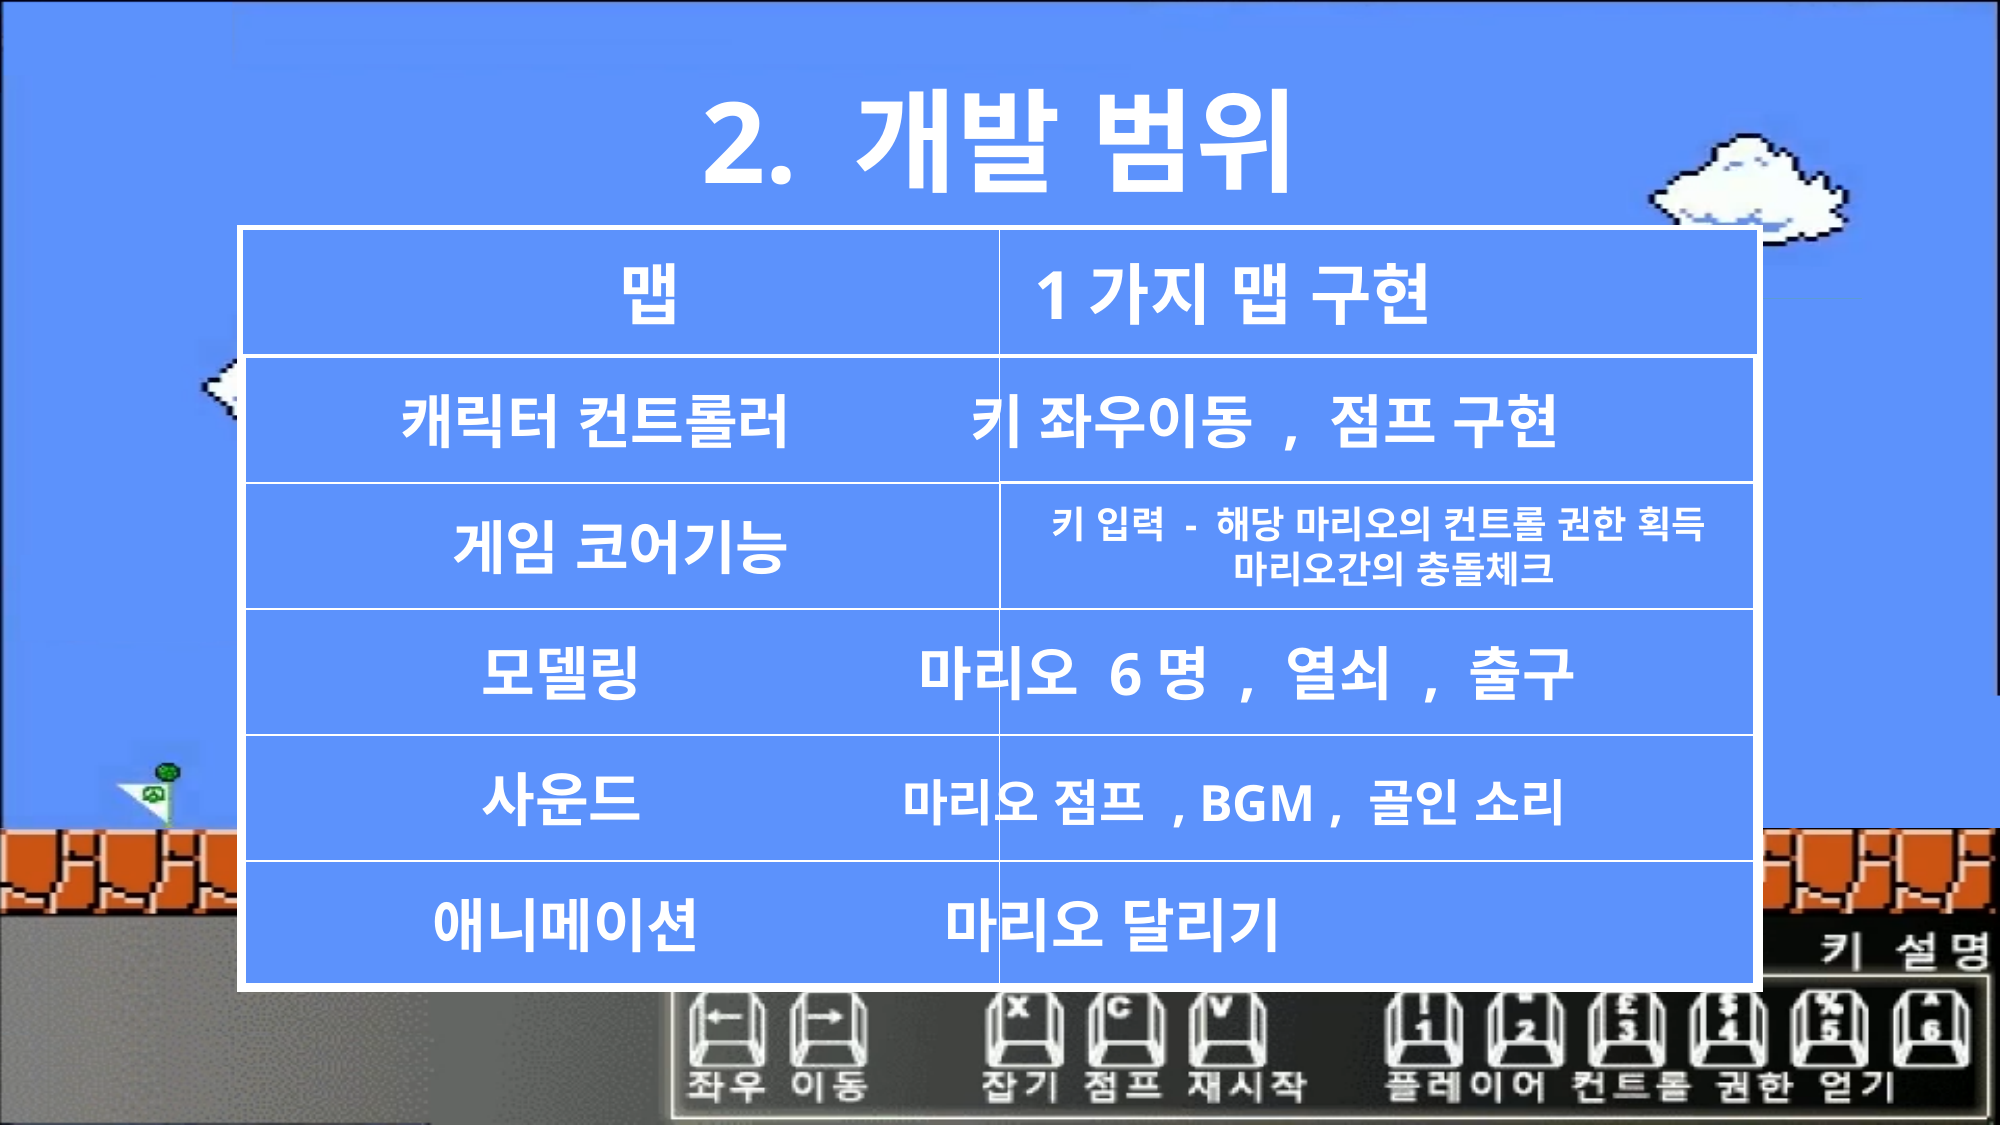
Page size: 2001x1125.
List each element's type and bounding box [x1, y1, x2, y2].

picture [0, 828, 2000, 1125]
list [0, 0, 2000, 828]
